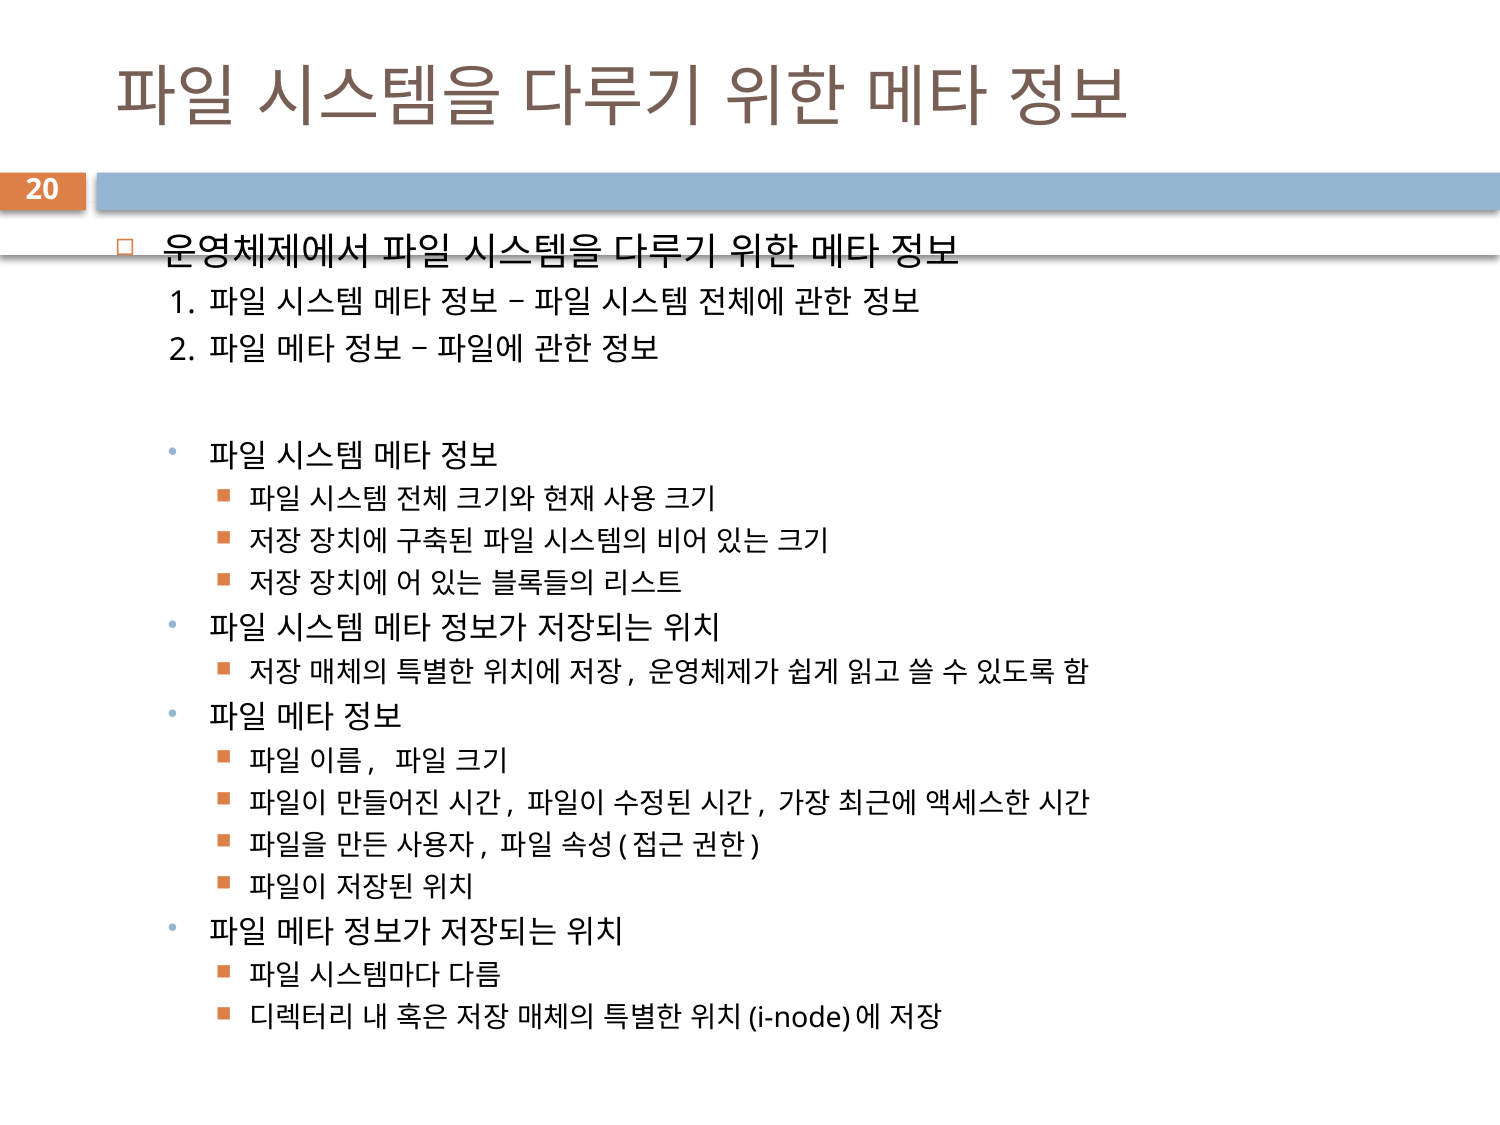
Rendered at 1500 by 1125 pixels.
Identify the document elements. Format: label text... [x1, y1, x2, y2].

title 파일 시스템을 다루기 위한 메타 정보 [100, 37, 1438, 149]
list 운영체제에서 파일 시스템을 다루기 위한 메타 정보 1. 파일 시스템 메타 정보 – 파일 시스템 전체에 관한 정보 2. 파일 메타 정보 – 파일에 관한 정보 파일 시스템 메타 정보 파일 시스템 전체 크기와 현재 사용 크기 저장 장치에 구축된 파일 시스템의 비어 있는 크기 저장 장치에 어 있는 블록들의 리스트 파일 시스템 메타 정보가 저장되는 위치 저장 매체의 특별한 위치에 저장, 운영체제가 쉽게 읽고 쓸 수 있도록 함 파일 메타 정보 파일 이름, 파일 크기 파일이 만들어진 시간, 파일이 수정된 시간, 가장 최근에 액세스한 시간 파일을 만든 사용자, 파일 속성(접근 권한) 파일이 저장된 위치 파일 메타 정보가 저장되는 위치 파일 시스템마다 다름 디렉터리 내 혹은 저장 매체의 특별한 위치(i-node)에 저장 [100, 219, 1438, 1047]
slide_number 20 [0, 170, 87, 211]
